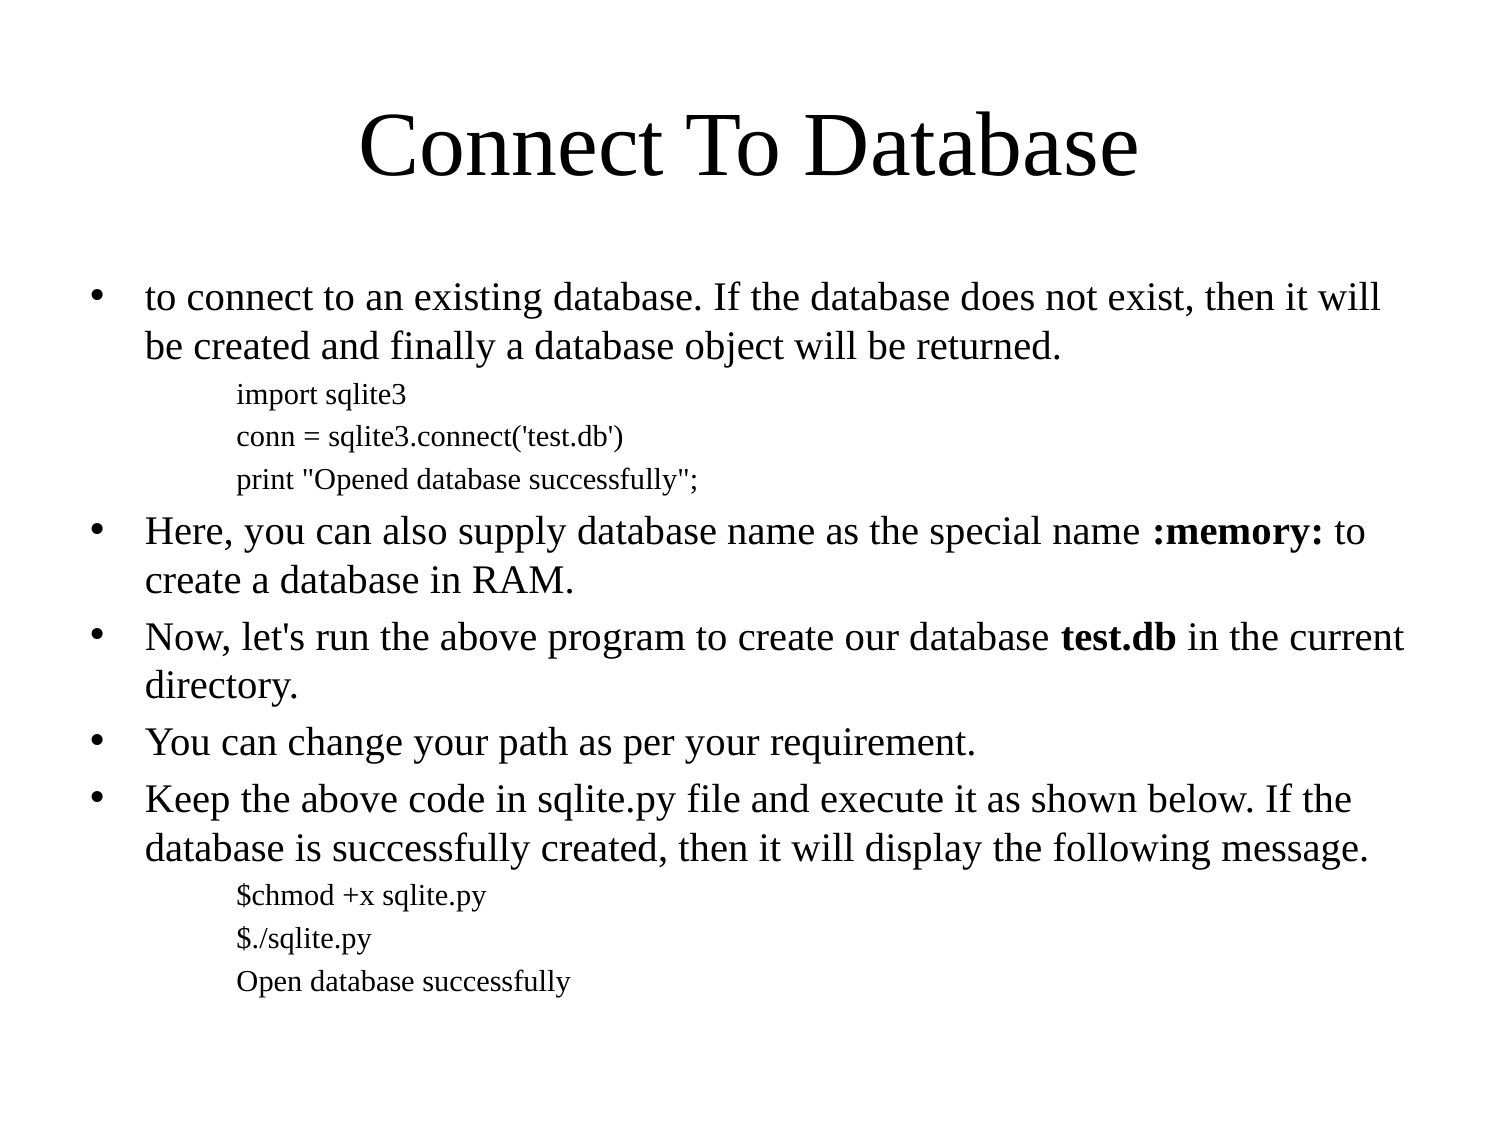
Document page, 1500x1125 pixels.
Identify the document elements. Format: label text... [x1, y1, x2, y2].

list to connect to an existing database. If the database does not exist, then it will be created and finally a database object will be returned. import sqlite3 conn = sqlite3.connect('test.db') print "Opened database successfully"; Here, you can also supply database name as the special name :memory: to create a database in RAM. Now, let's run the above program to create our database test.db in the current directory. You can change your path as per your requirement. Keep the above code in sqlite.py file and execute it as shown below. If the database is successfully created, then it will display the following message. $chmod +x sqlite.py $./sqlite.py Open database successfully [75, 262, 1425, 1005]
title Connect To Database [75, 45, 1425, 233]
